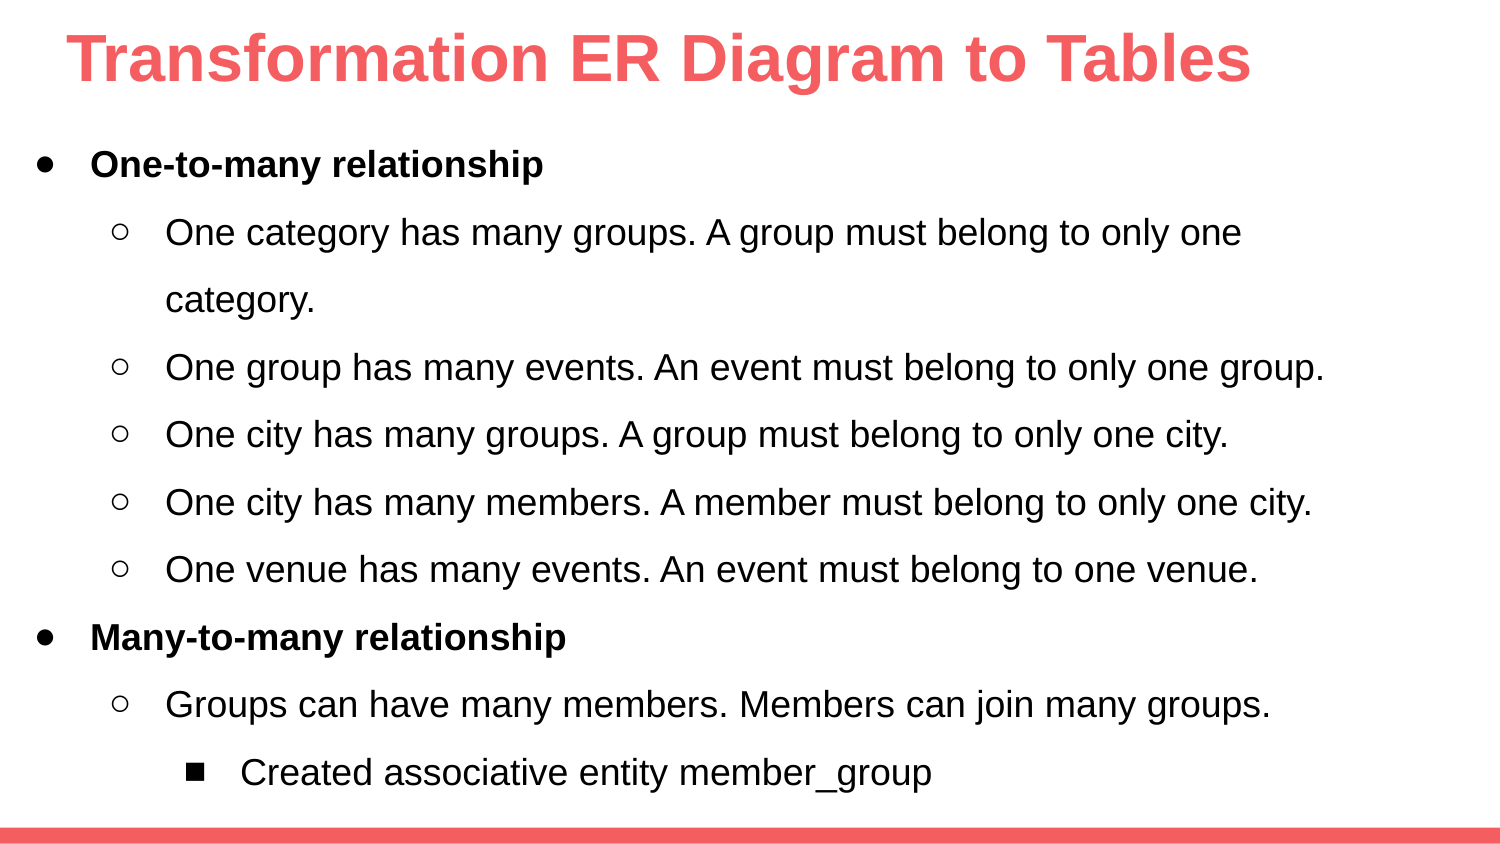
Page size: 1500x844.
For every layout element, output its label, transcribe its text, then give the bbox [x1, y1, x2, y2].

title Transformation ER Diagram to Tables [51, 0, 1449, 103]
list One-to-many relationship One category has many groups. A group must belong to only one category. One group has many events. An event must belong to only one group. One city has many groups. A group must belong to only one city. One city has many members. A member must belong to only one city. One venue has many events. An event must belong to one venue. Many-to-many relationship Groups can have many members. Members can join many groups. Created associative entity member_group [0, 102, 1398, 664]
